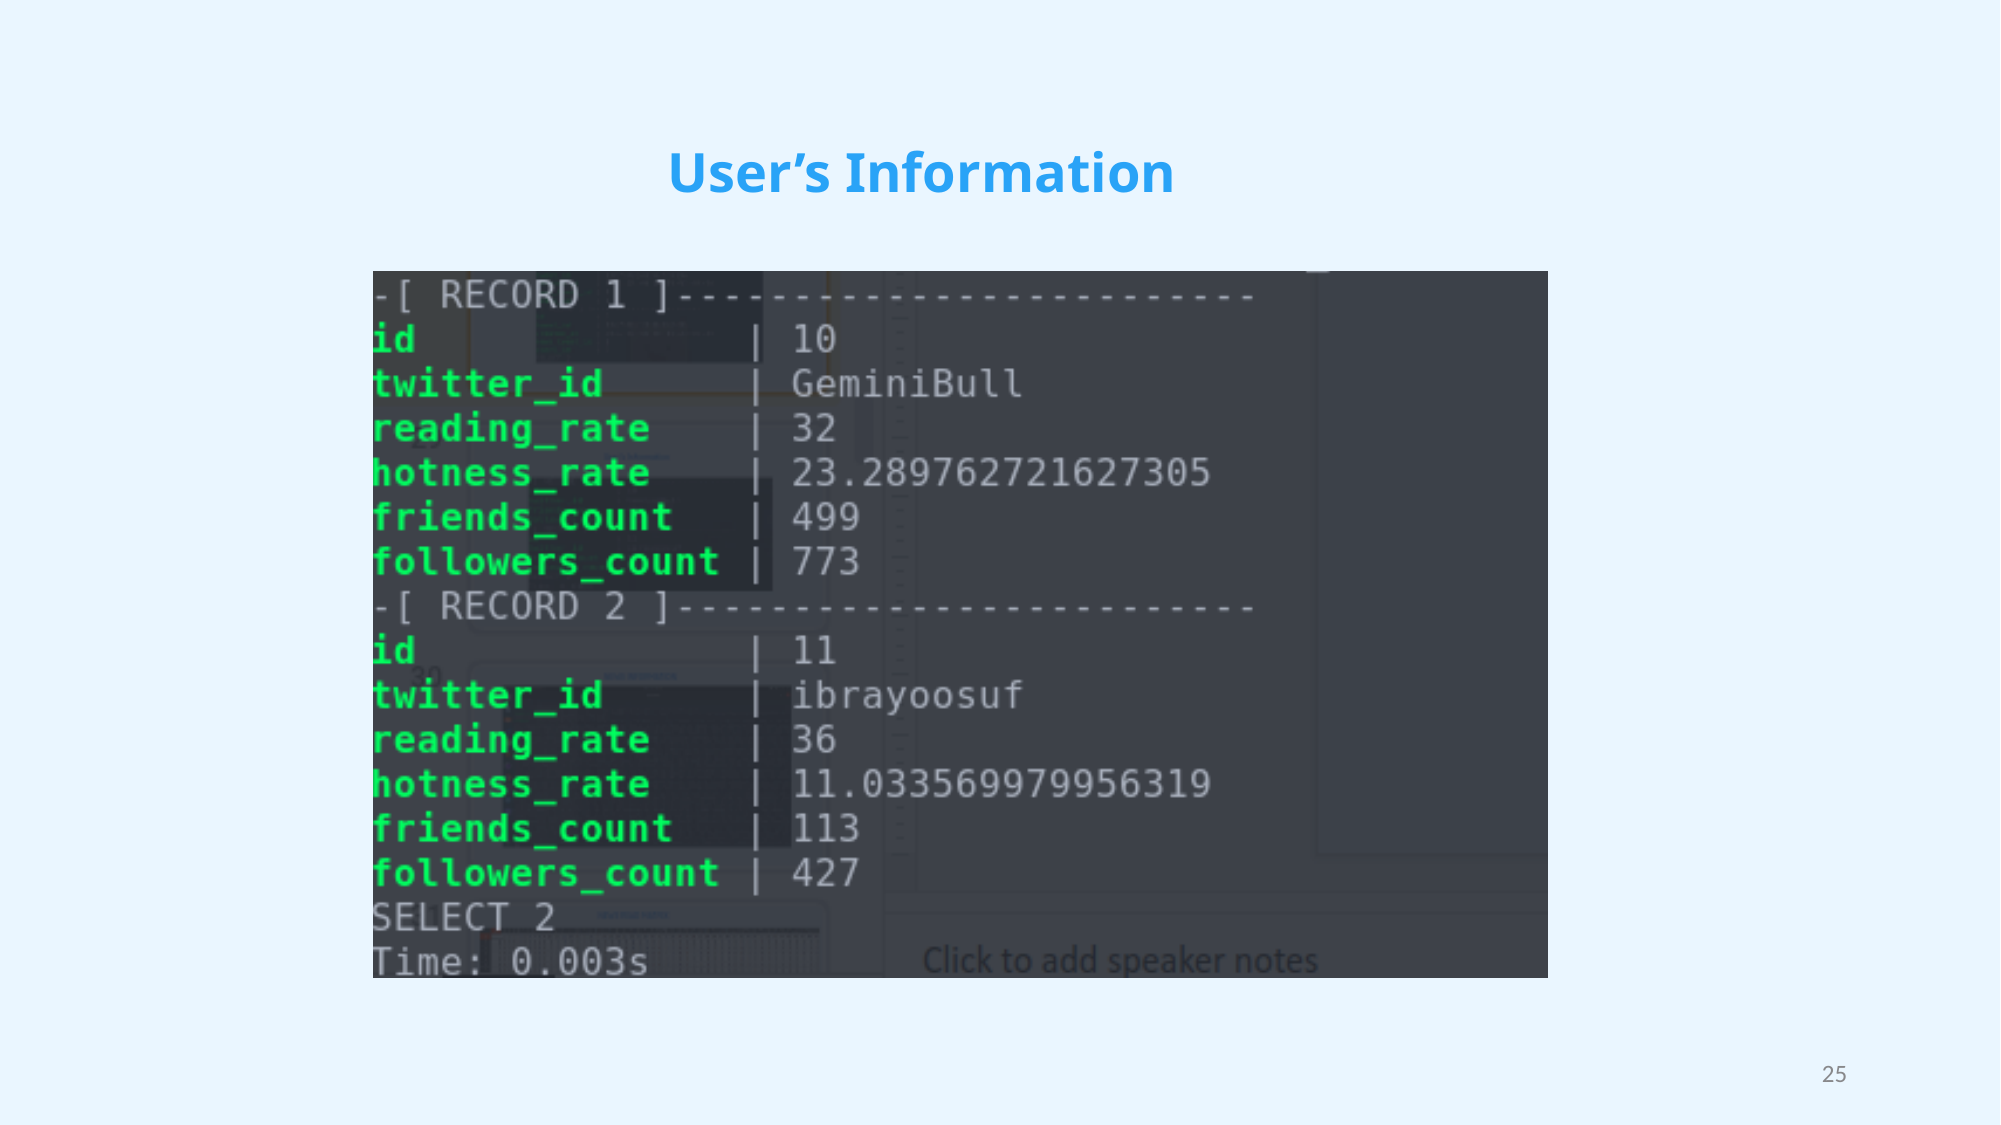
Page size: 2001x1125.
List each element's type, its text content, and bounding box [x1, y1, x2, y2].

text_box User’s Information [343, 130, 1502, 211]
slide_number ‹#› [1412, 1042, 1863, 1103]
picture [373, 270, 1548, 978]
